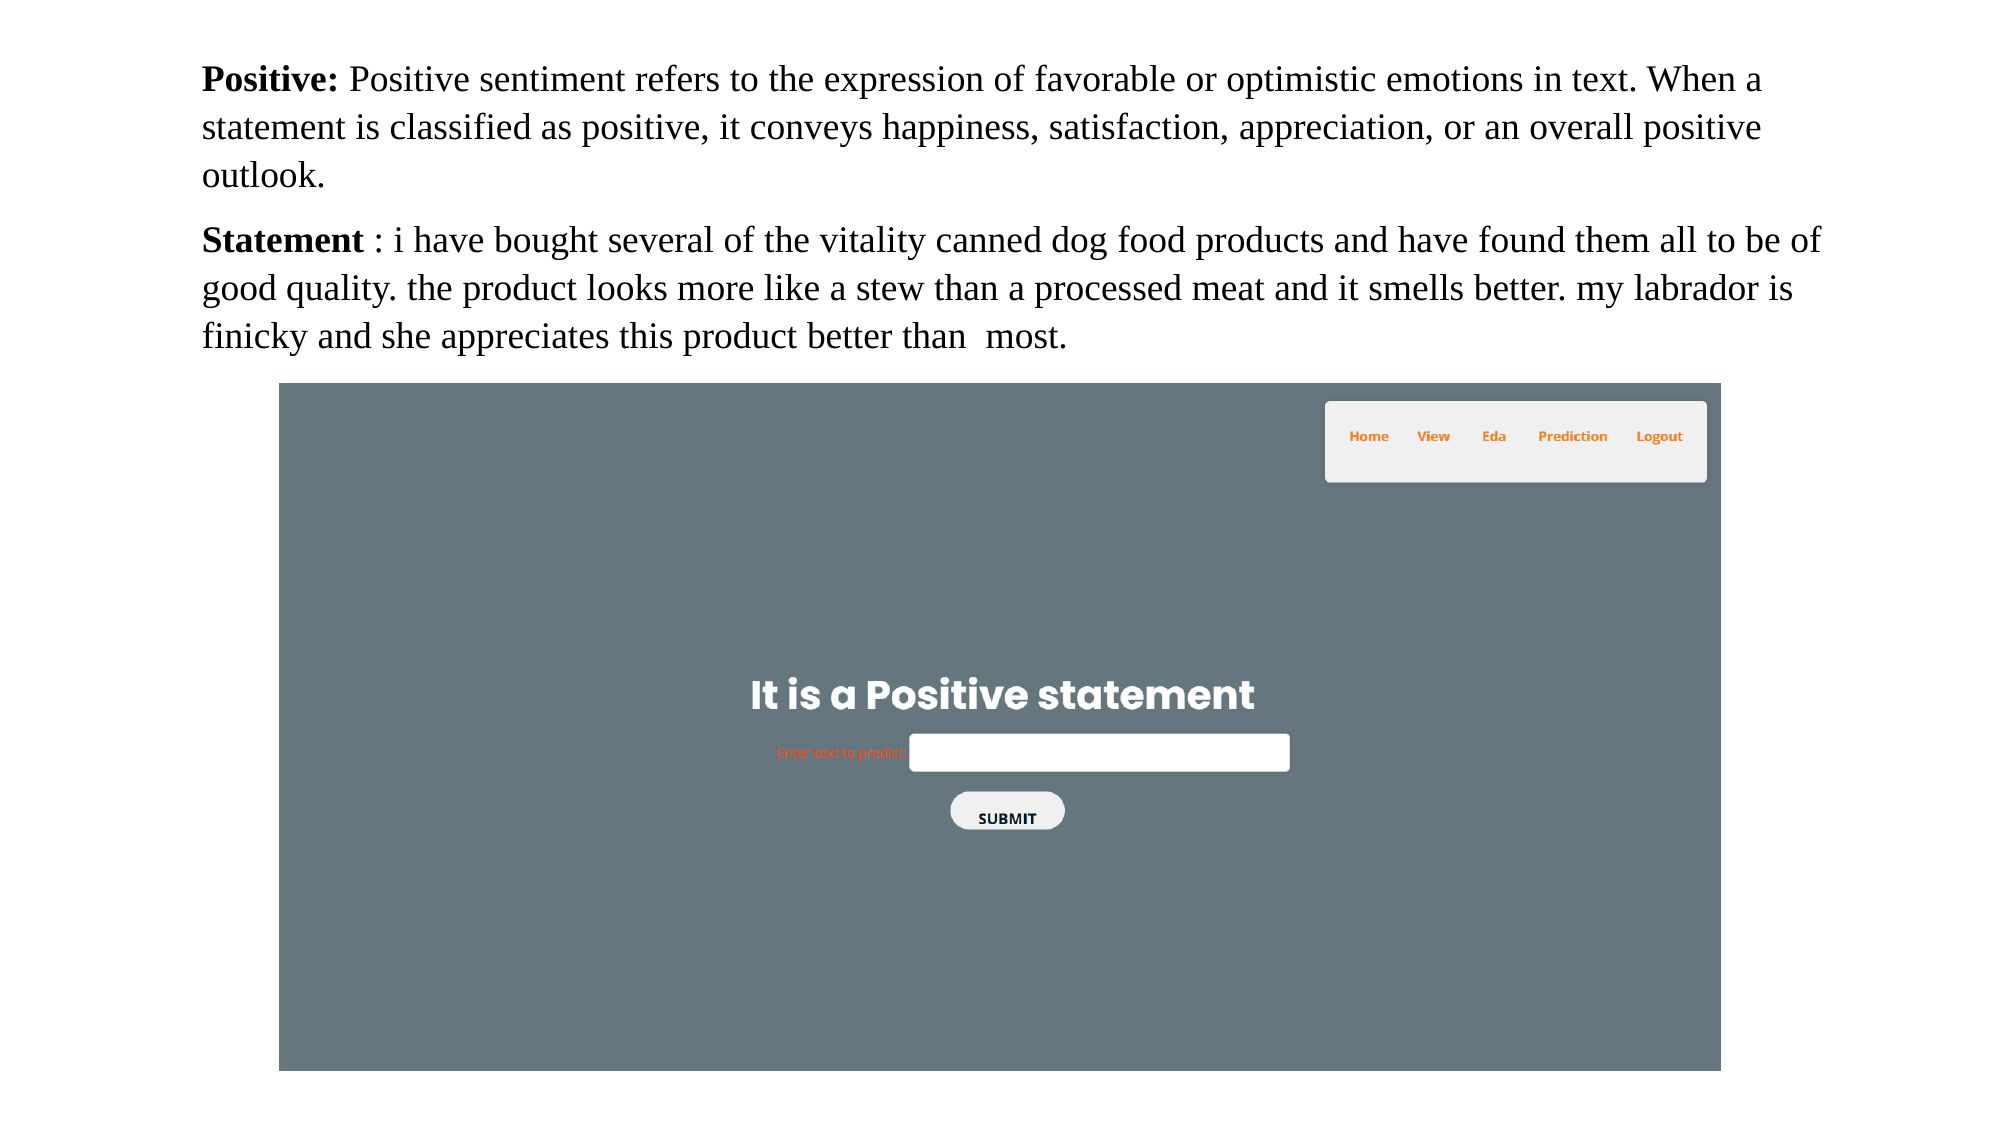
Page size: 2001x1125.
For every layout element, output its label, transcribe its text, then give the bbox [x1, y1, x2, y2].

picture [279, 383, 1721, 1071]
text_box Positive: Positive sentiment refers to the expression of favorable or optimistic emotions in text. When a statement is classified as positive, it conveys happiness, satisfaction, appreciation, or an overall positive outlook. Statement : i have bought several of the vitality canned dog food products and have found them all to be of good quality. the product looks more like a stew than a processed meat and it smells better. my labrador is finicky and she appreciates this product better than most. [187, 43, 1897, 364]
